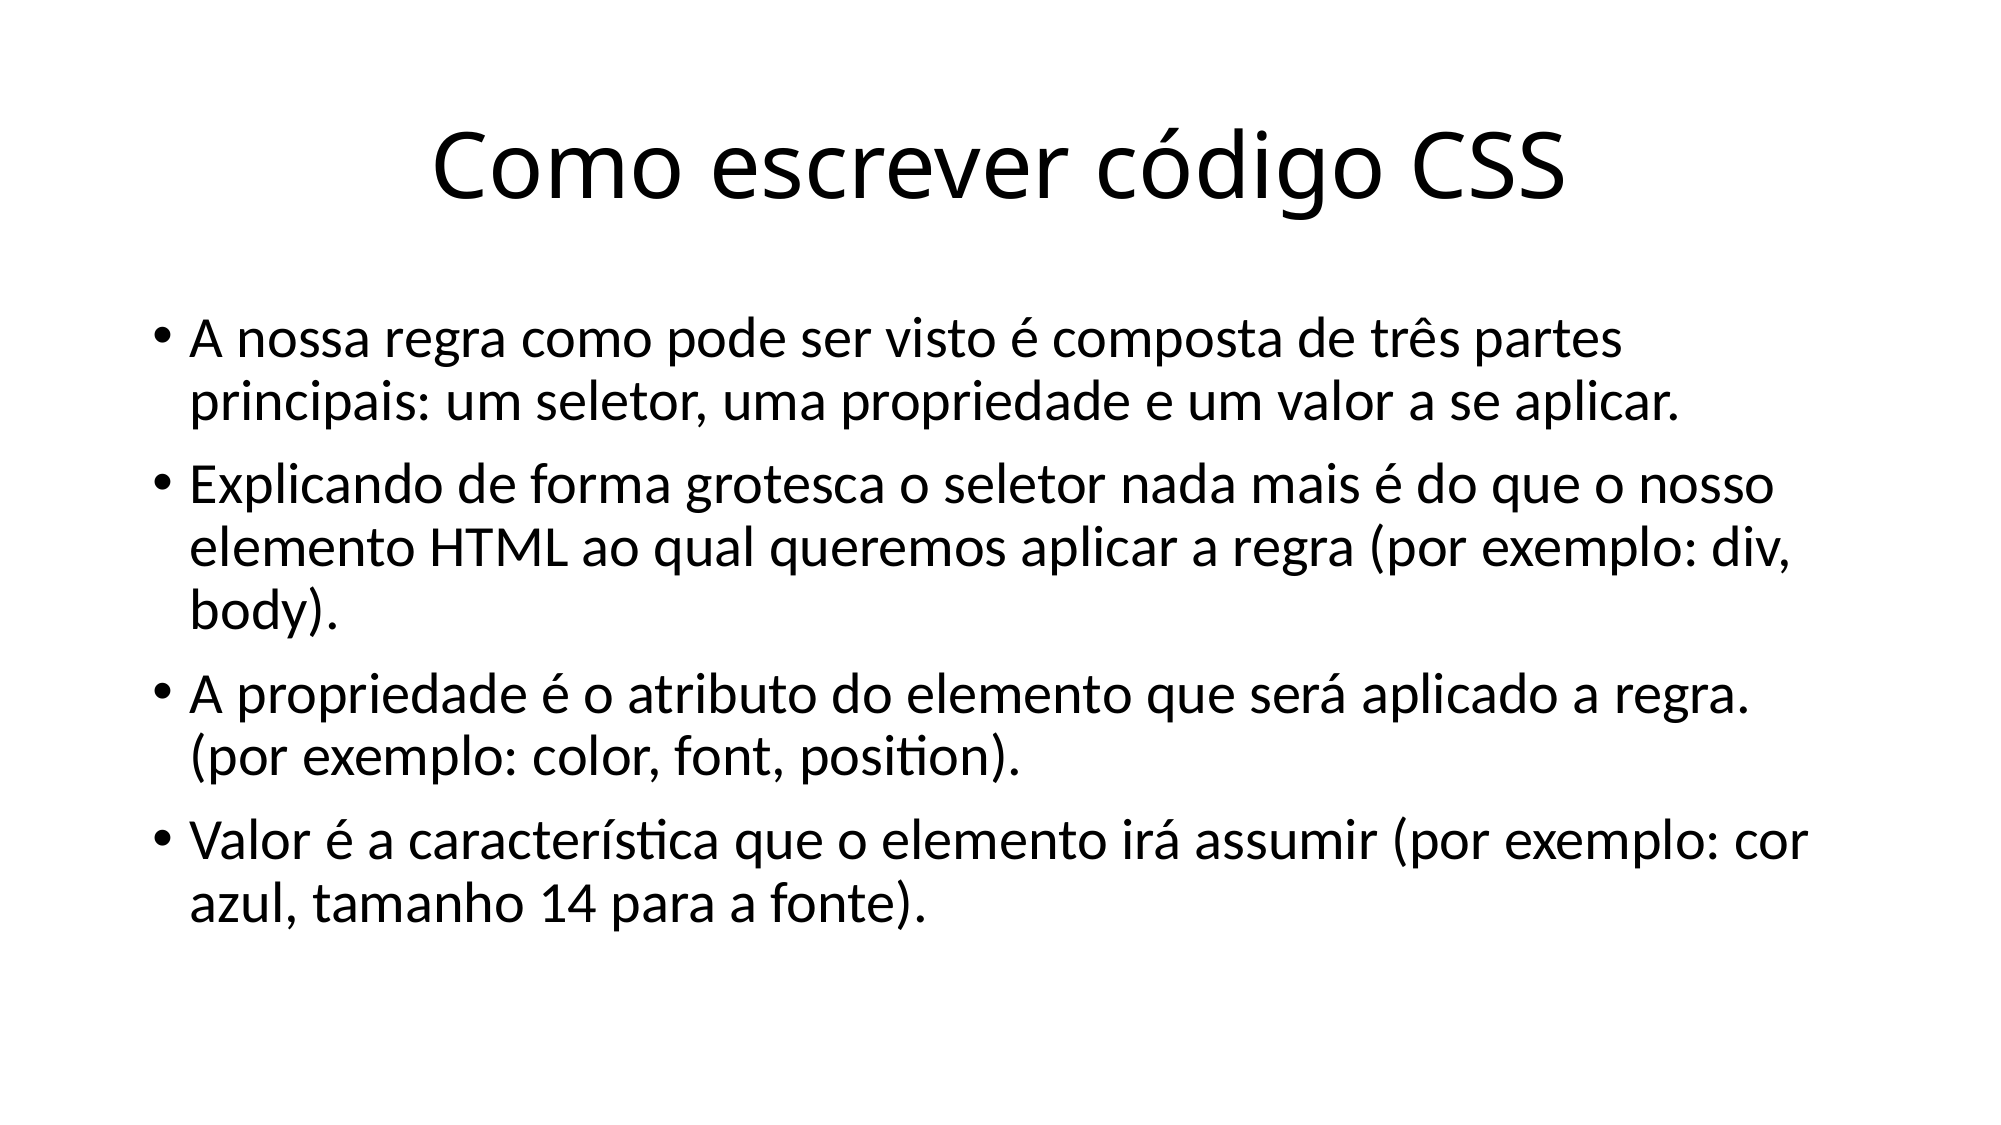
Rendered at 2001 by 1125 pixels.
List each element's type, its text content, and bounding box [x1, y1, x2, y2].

title Como escrever código CSS [137, 59, 1863, 278]
list A nossa regra como pode ser visto é composta de três partes principais: um seletor, uma propriedade e um valor a se aplicar. Explicando de forma grotesca o seletor nada mais é do que o nosso elemento HTML ao qual queremos aplicar a regra (por exemplo: div, body). A propriedade é o atributo do elemento que será aplicado a regra. (por exemplo: color, font, position). Valor é a característica que o elemento irá assumir (por exemplo: cor azul, tamanho 14 para a fonte). [137, 299, 1863, 1014]
